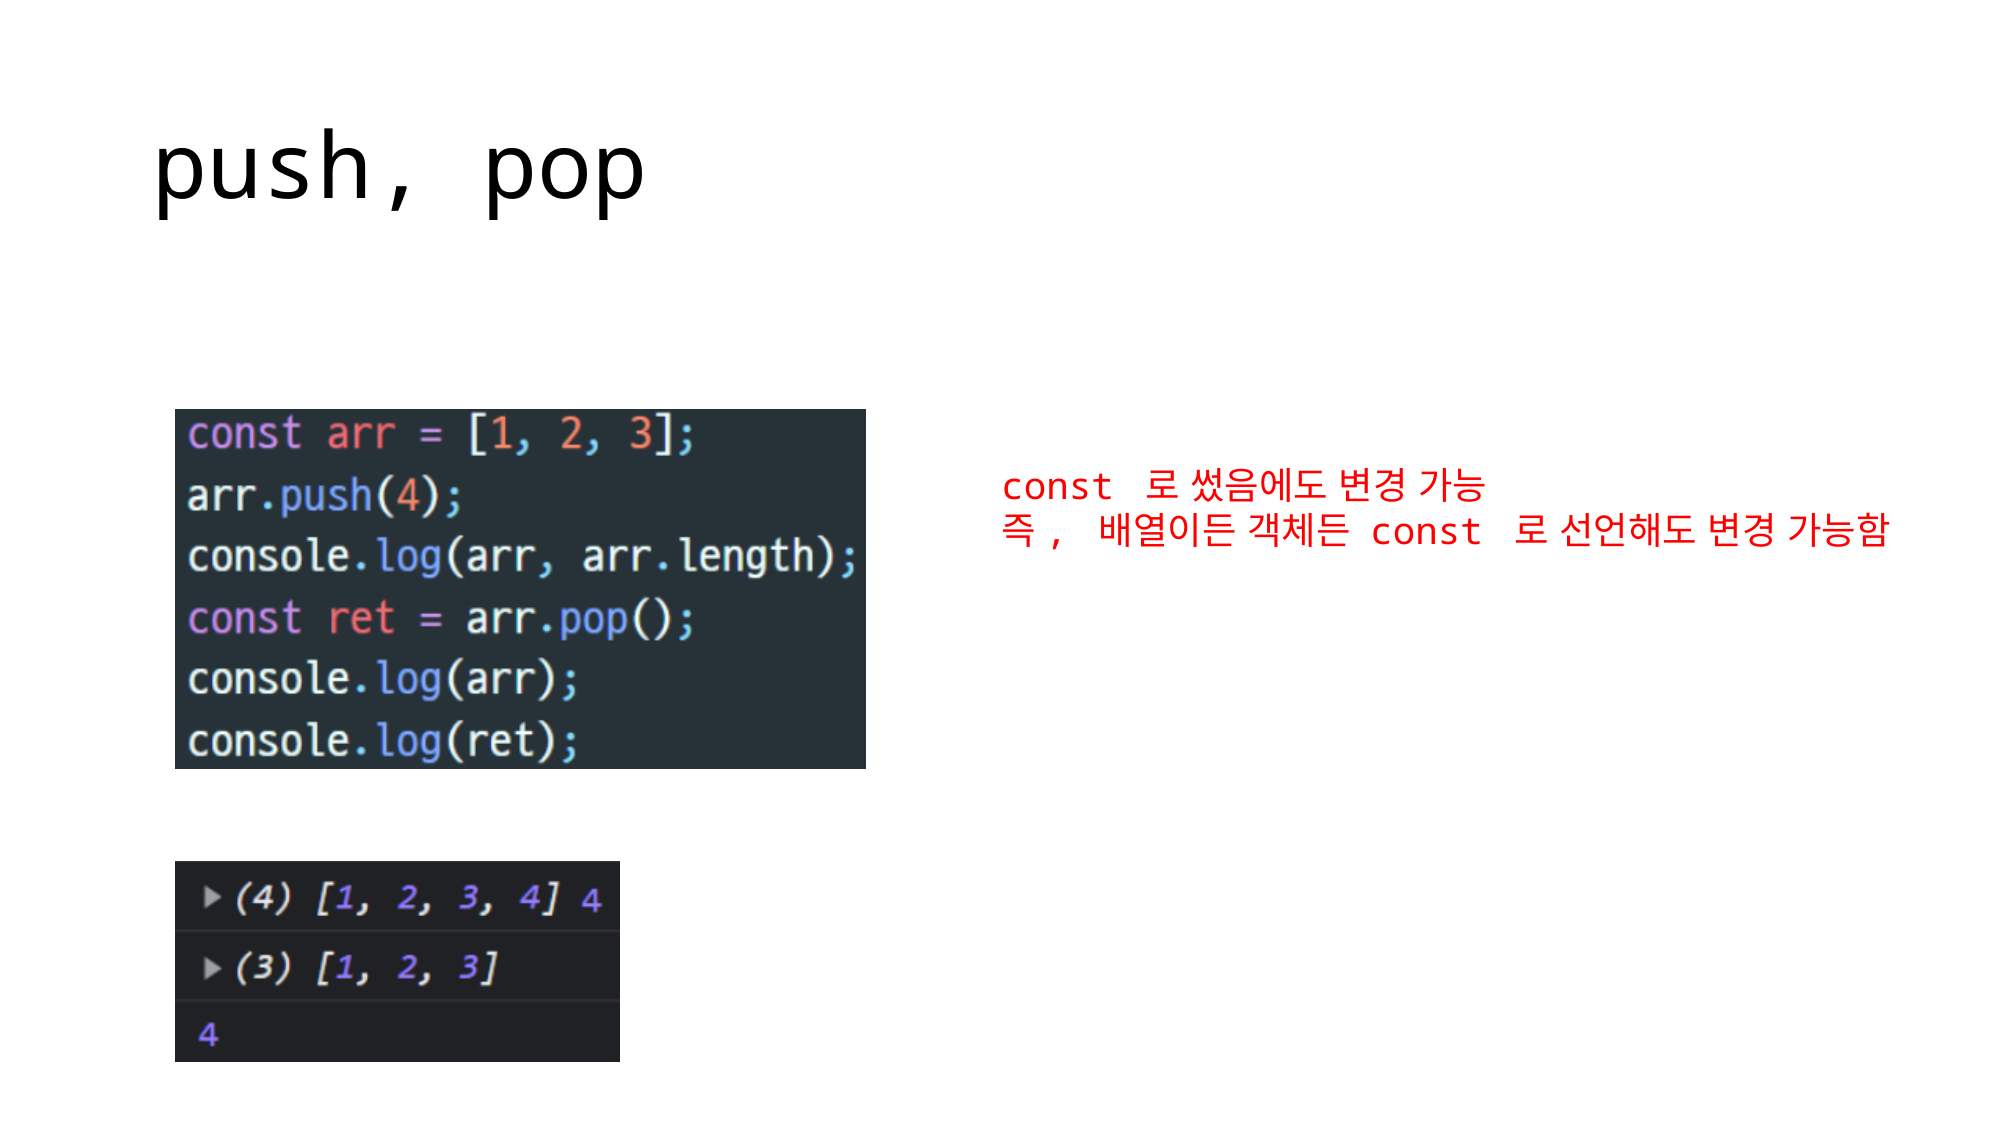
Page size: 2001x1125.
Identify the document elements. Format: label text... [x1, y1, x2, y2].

picture [175, 409, 866, 769]
text_box const 로 썼음에도 변경 가능 즉, 배열이든 객체든 const 로 선언해도 변경 가능함 [986, 409, 1906, 559]
picture [175, 861, 620, 1062]
title push, pop [137, 59, 1863, 278]
